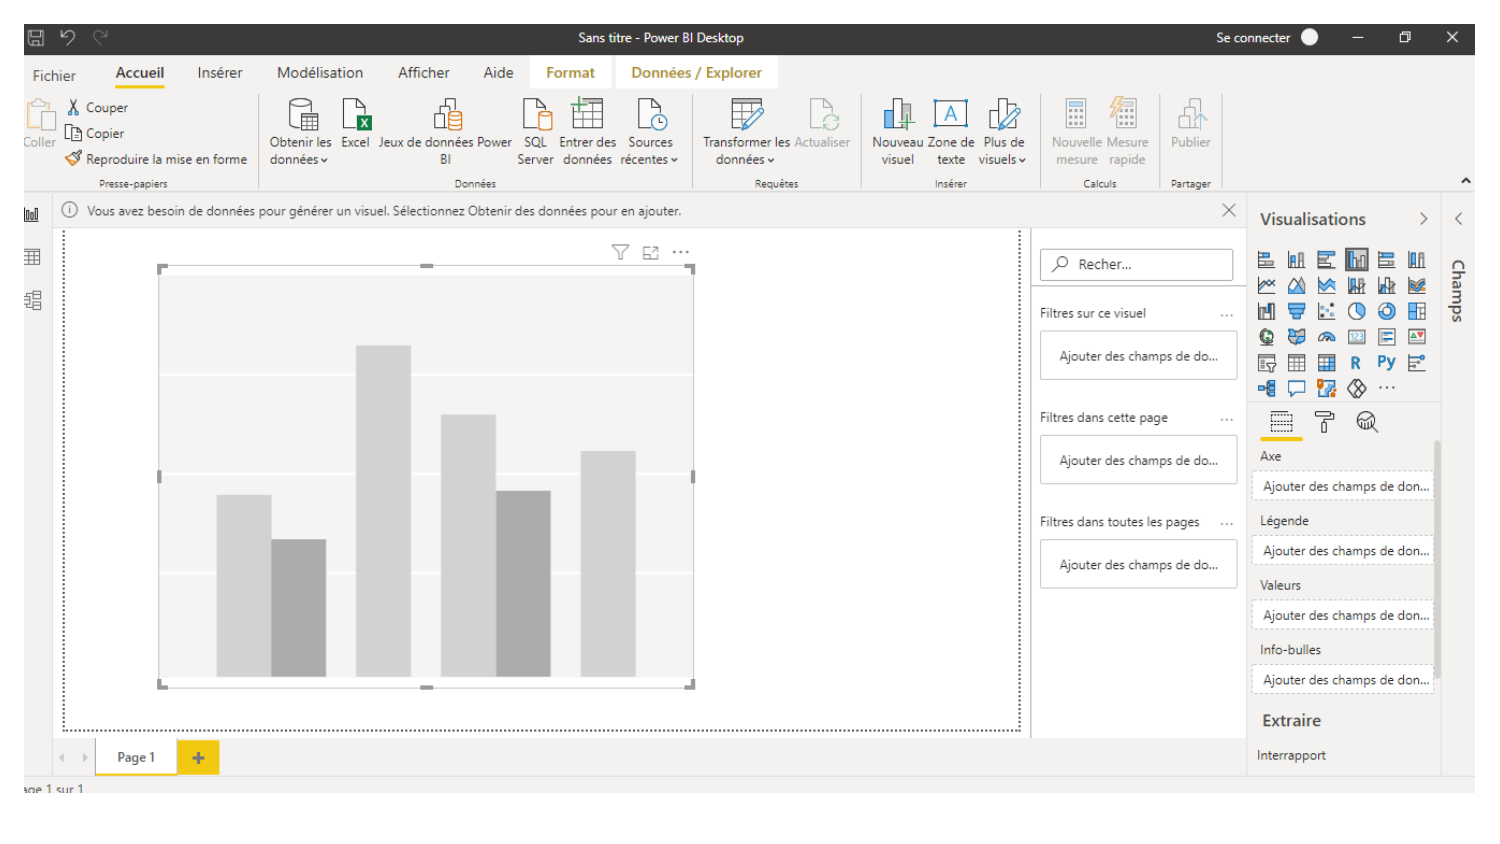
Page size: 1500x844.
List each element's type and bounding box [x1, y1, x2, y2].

picture [24, 24, 1476, 793]
